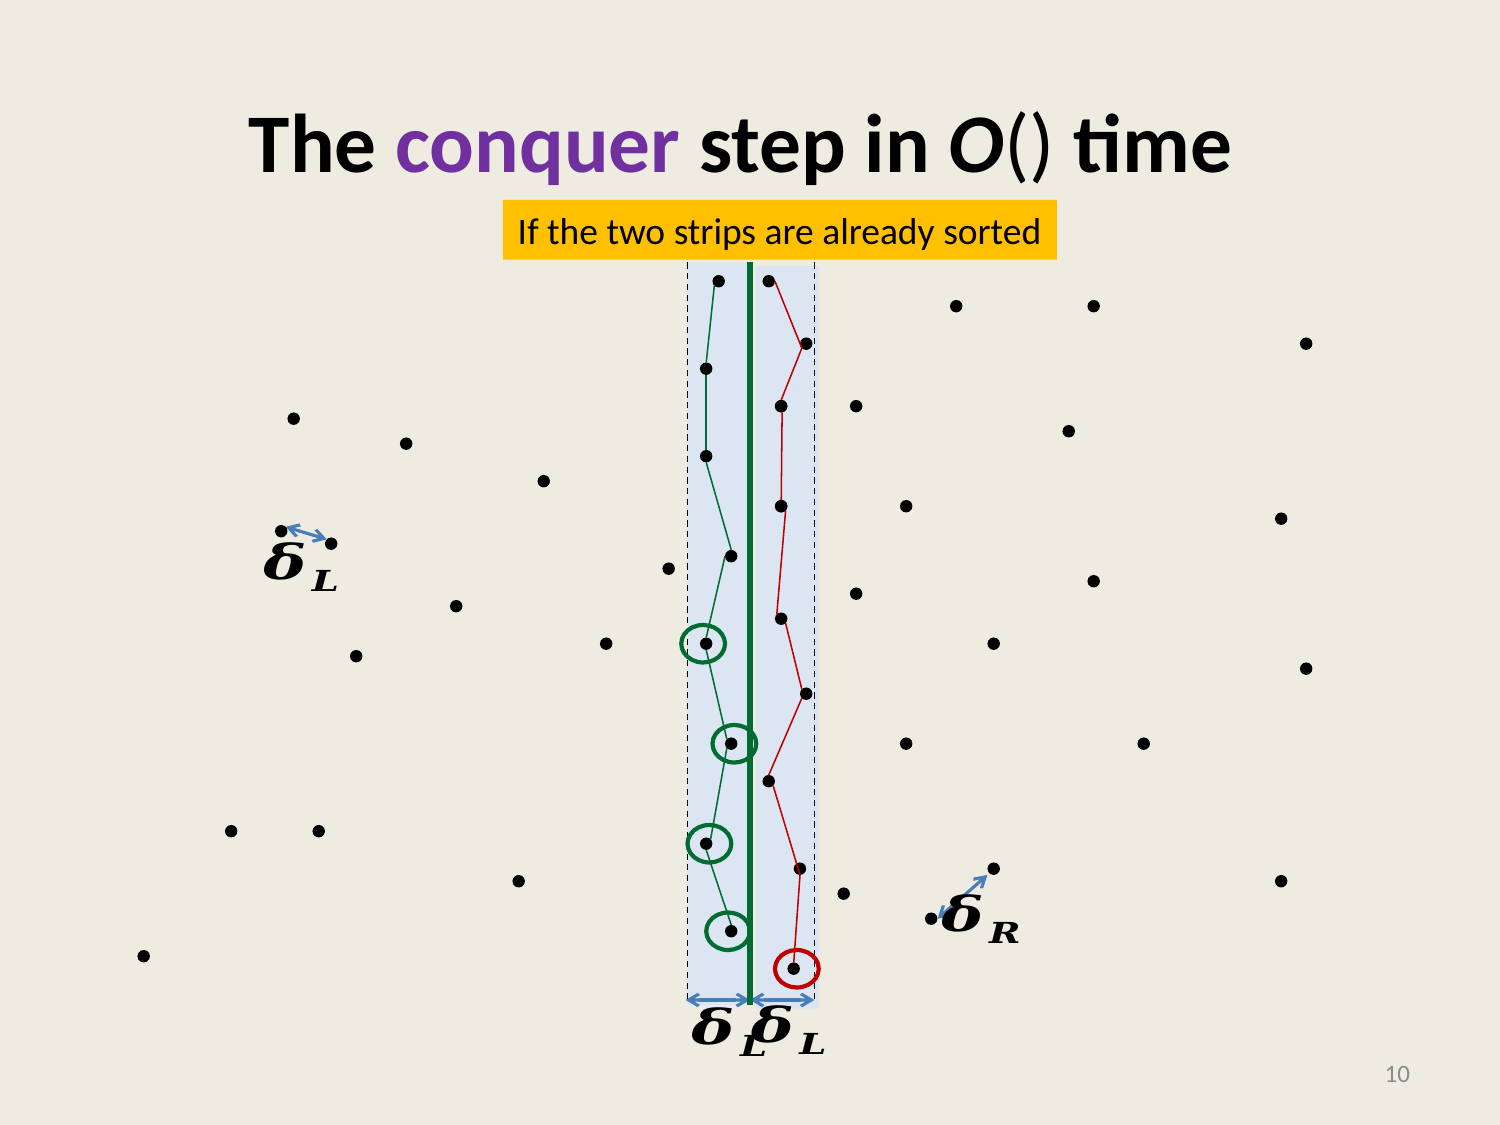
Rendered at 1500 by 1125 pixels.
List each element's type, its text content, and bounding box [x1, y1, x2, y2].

text_box [222, 822, 240, 840]
text_box [760, 272, 777, 290]
text_box [847, 585, 865, 602]
text_box [793, 883, 801, 963]
text_box [691, 663, 700, 829]
slide_number 10 [1074, 1042, 1425, 1103]
text_box [760, 775, 769, 790]
text_box [691, 623, 700, 665]
text_box [735, 548, 740, 564]
text_box [815, 264, 821, 963]
text_box [285, 526, 328, 540]
text_box [397, 435, 415, 452]
text_box [510, 872, 527, 890]
text_box [710, 272, 727, 283]
text_box [735, 722, 745, 765]
text_box [1272, 510, 1290, 527]
text_box [735, 763, 745, 915]
text_box [347, 647, 365, 665]
text_box [897, 497, 915, 515]
text_box [847, 397, 865, 415]
text_box [772, 500, 779, 511]
text_box [897, 735, 915, 752]
text_box [1297, 660, 1315, 677]
text_box [691, 858, 745, 998]
text_box [705, 285, 732, 926]
text_box [691, 824, 700, 863]
text_box [804, 861, 809, 876]
text_box [1272, 872, 1290, 890]
text_box [597, 635, 615, 652]
text_box [1060, 422, 1078, 440]
text_box [780, 356, 802, 401]
text_box [754, 731, 759, 756]
text_box [285, 410, 302, 427]
text_box [772, 948, 809, 990]
text_box [685, 260, 752, 724]
text_box [774, 281, 802, 349]
text_box [772, 785, 801, 876]
text_box [754, 264, 813, 998]
text_box [660, 560, 677, 577]
text_box [947, 297, 965, 315]
text_box [937, 874, 988, 919]
text_box [135, 947, 152, 965]
text_box [773, 613, 788, 623]
text_box [782, 627, 788, 697]
text_box [765, 773, 778, 785]
text_box [804, 685, 809, 703]
text_box [777, 702, 805, 785]
text_box [985, 635, 1003, 652]
text_box [1085, 572, 1102, 590]
text_box [1297, 335, 1315, 352]
text_box [1085, 297, 1102, 315]
text_box [790, 975, 821, 1011]
text_box [1135, 735, 1153, 752]
text_box [704, 911, 745, 953]
text_box [310, 822, 328, 840]
text_box [835, 885, 853, 902]
text_box [785, 622, 802, 690]
text_box [679, 632, 683, 655]
text_box [272, 522, 287, 540]
text_box [776, 510, 786, 615]
text_box [772, 400, 789, 414]
text_box [782, 500, 790, 512]
text_box [447, 597, 465, 615]
text_box [985, 860, 1003, 877]
text_box [768, 697, 802, 776]
text_box If the two strips are already sorted [502, 199, 1057, 260]
text_box [535, 472, 553, 490]
text_box [773, 621, 781, 627]
text_box [324, 535, 340, 553]
text_box [922, 910, 936, 928]
